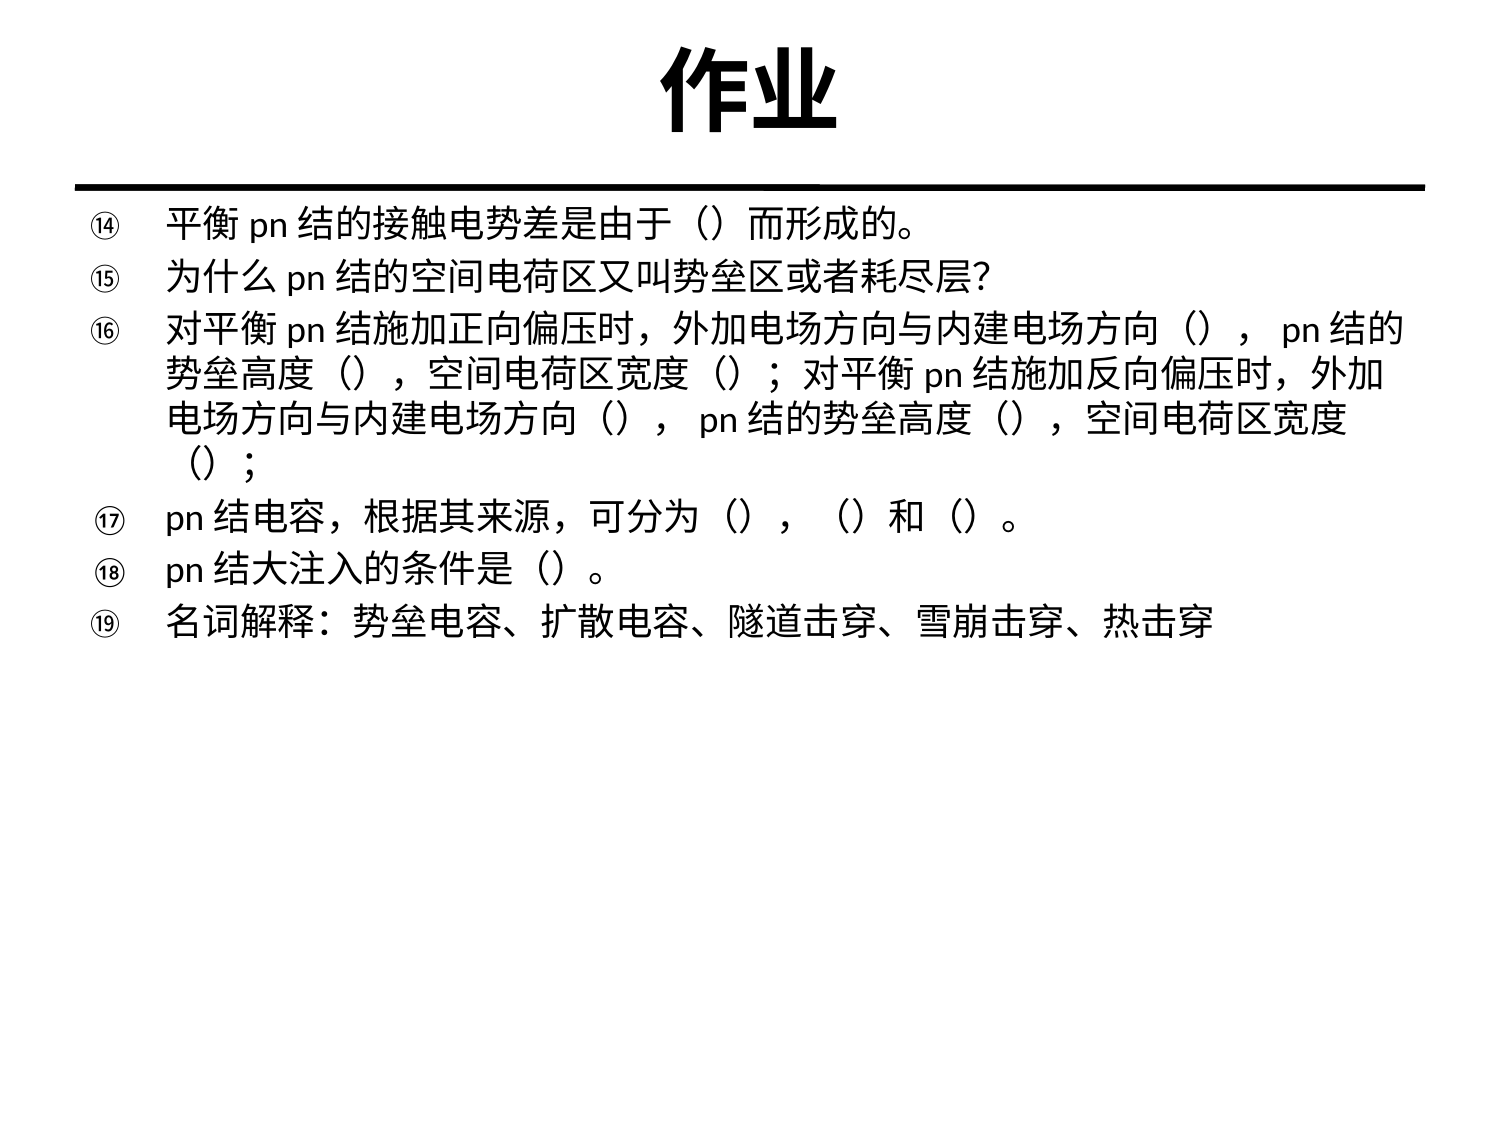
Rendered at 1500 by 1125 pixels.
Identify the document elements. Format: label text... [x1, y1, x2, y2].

title 作业 [75, 12, 1425, 163]
list 平衡pn结的接触电势差是由于（）而形成的。 为什么pn结的空间电荷区又叫势垒区或者耗尽层？ 对平衡pn结施加正向偏压时，外加电场方向与内建电场方向（），pn结的势垒高度（），空间电荷区宽度（）；对平衡pn结施加反向偏压时，外加电场方向与内建电场方向（），pn结的势垒高度（），空间电荷区宽度（）； pn结电容，根据其来源，可分为（），（）和（）。 pn结大注入的条件是（）。 名词解释：势垒电容、扩散电容、隧道击穿、雪崩击穿、热击穿 [75, 192, 1425, 1105]
